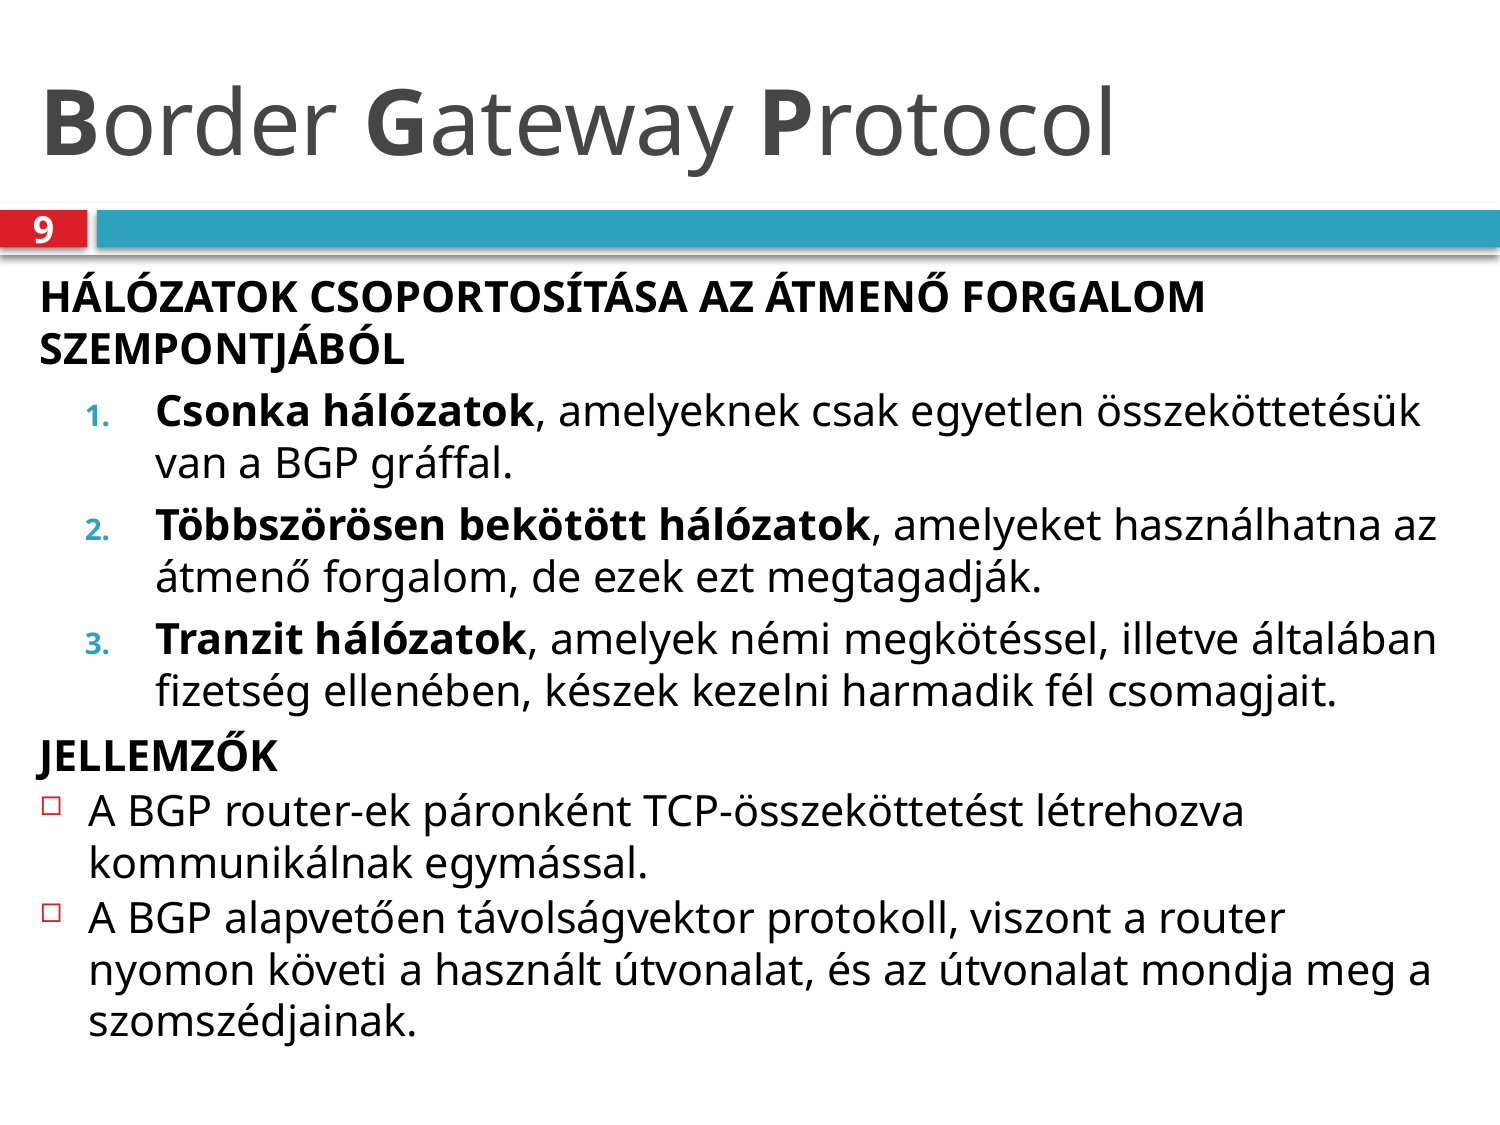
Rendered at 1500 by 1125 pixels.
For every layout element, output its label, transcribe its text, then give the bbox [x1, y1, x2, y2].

list Hálózatok csoportosítása az átmenő forgalom szempontjából Csonka hálózatok, amelyeknek csak egyetlen összeköttetésük van a BGP gráffal. Többszörösen bekötött hálózatok, amelyeket használhatna az átmenő forgalom, de ezek ezt megtagadják. Tranzit hálózatok, amelyek némi megkötéssel, illetve általában fizetség ellenében, készek kezelni harmadik fél csomagjait. Jellemzők A BGP router-ek páronként TCP-összeköttetést létrehozva kommunikálnak egymással. A BGP alapvetően távolságvektor protokoll, viszont a router nyomon követi a használt útvonalat, és az útvonalat mondja meg a szomszédjainak. [24, 262, 1475, 1100]
title Border Gateway Protocol [24, 37, 1475, 200]
slide_number 9 [0, 206, 88, 257]
